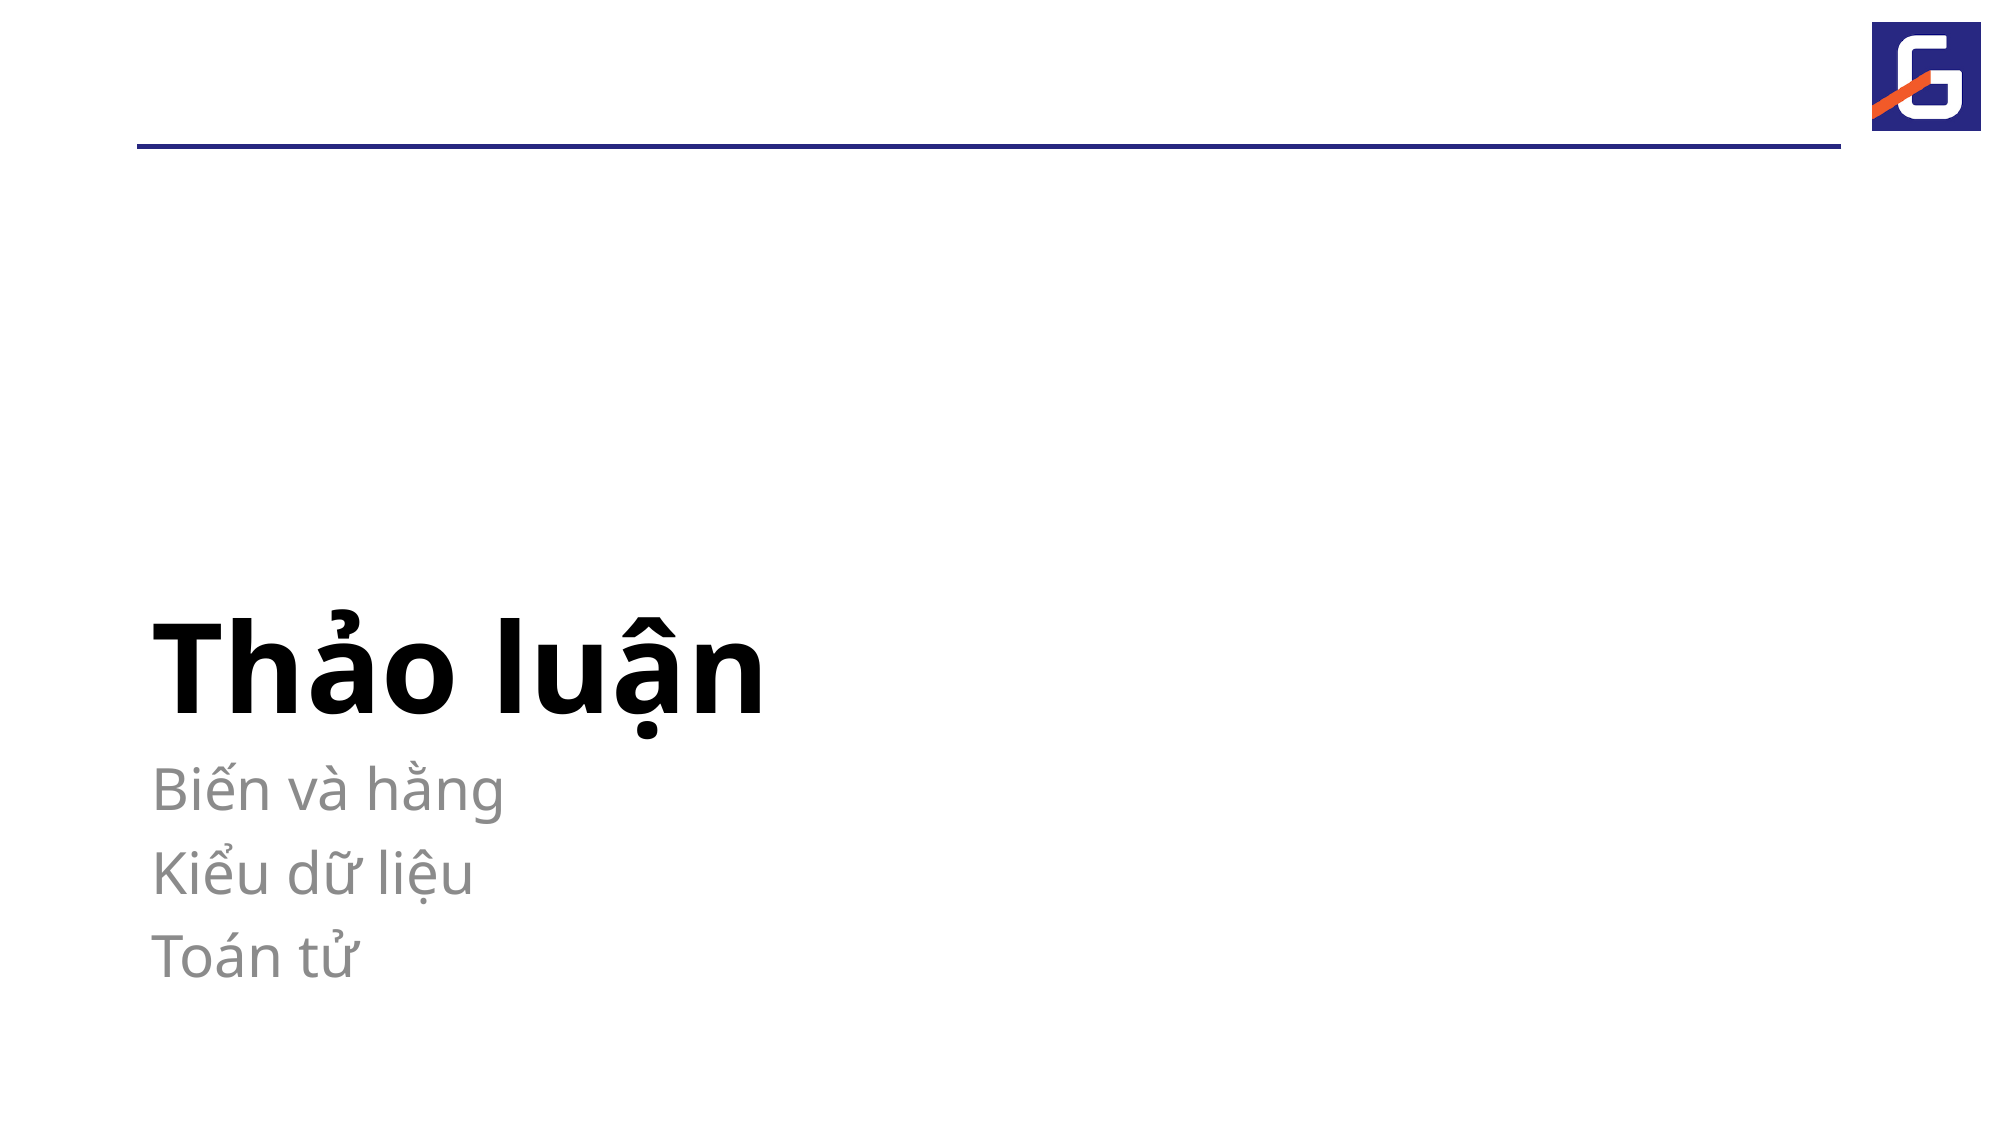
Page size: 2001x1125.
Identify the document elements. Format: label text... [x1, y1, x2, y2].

title Thảo luận [136, 280, 1862, 749]
picture [1872, 22, 1981, 131]
list Biến và hằng Kiểu dữ liệu Toán tử [136, 752, 1862, 999]
